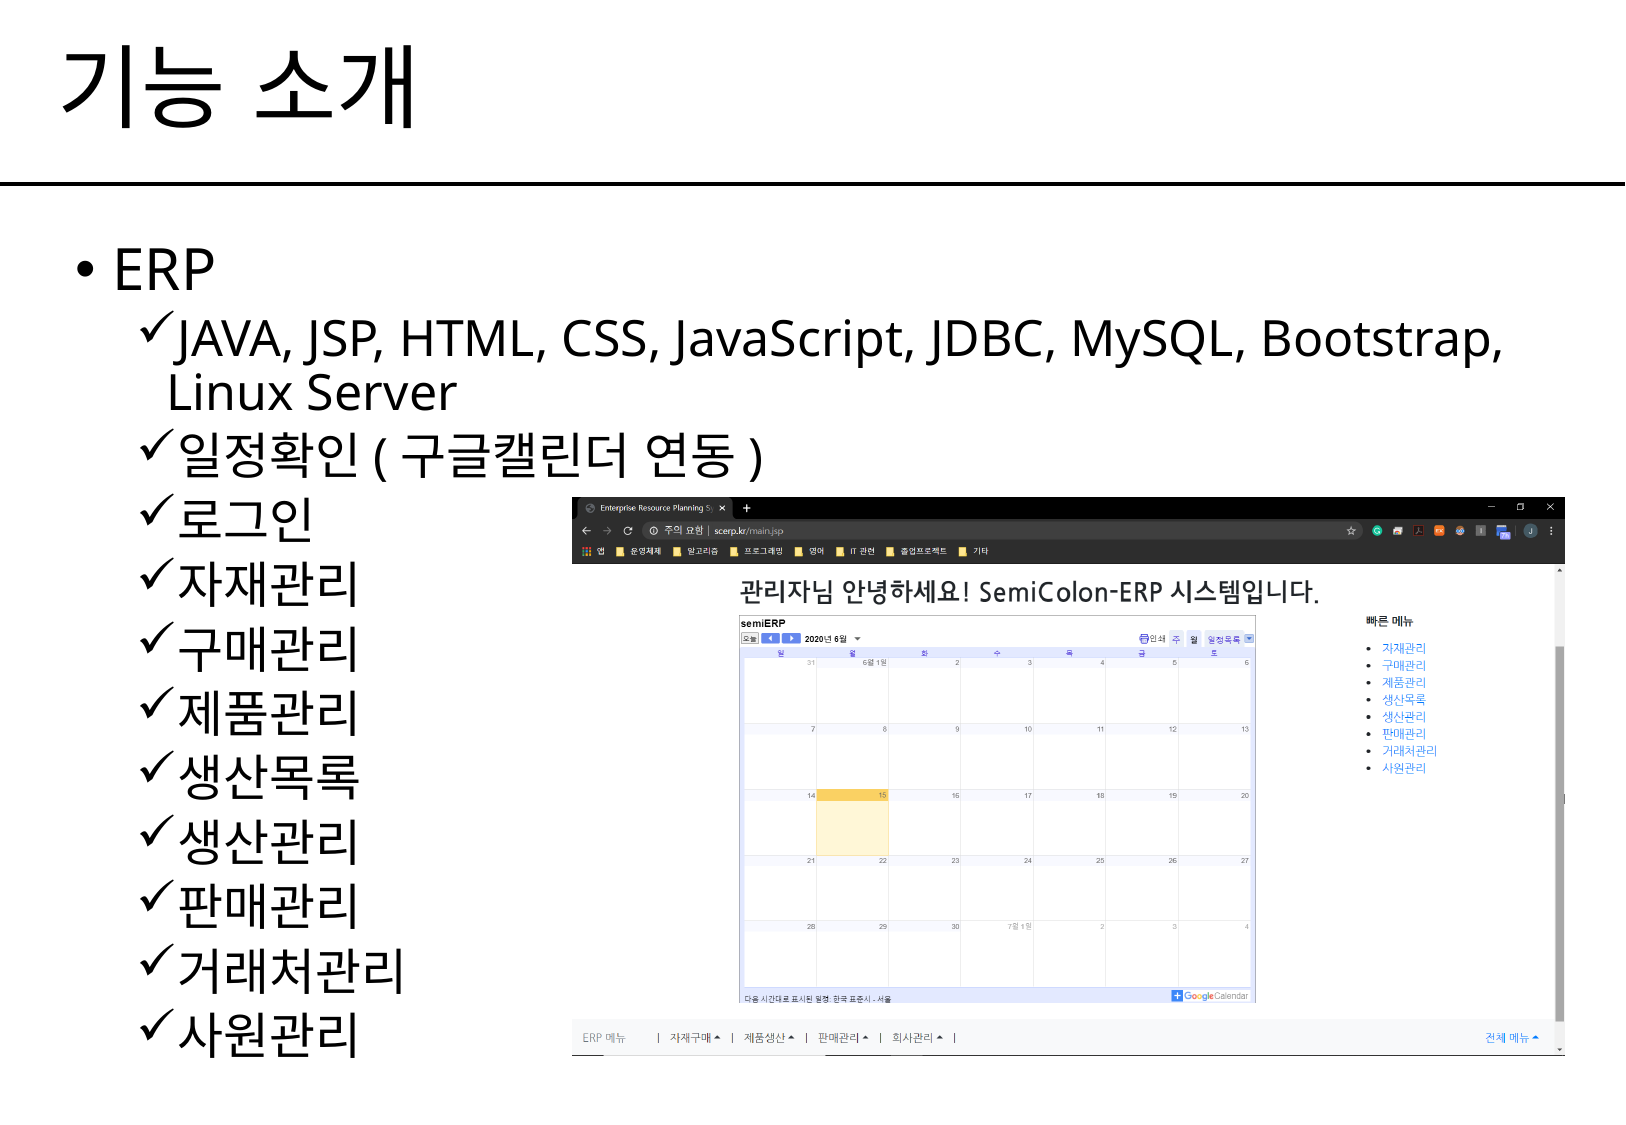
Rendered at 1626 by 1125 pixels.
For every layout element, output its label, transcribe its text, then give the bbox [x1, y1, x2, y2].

list ERP JAVA, JSP, HTML, CSS, JavaScript, JDBC, MySQL, Bootstrap, Linux Server 일정확인(구글캘린더 연동) 로그인 자재관리 구매관리 제품관리 생산목록 생산관리 판매관리 거래처관리 사원관리 [60, 232, 1556, 1075]
picture [572, 497, 1565, 1056]
title 기능 소개 [0, 0, 1625, 185]
